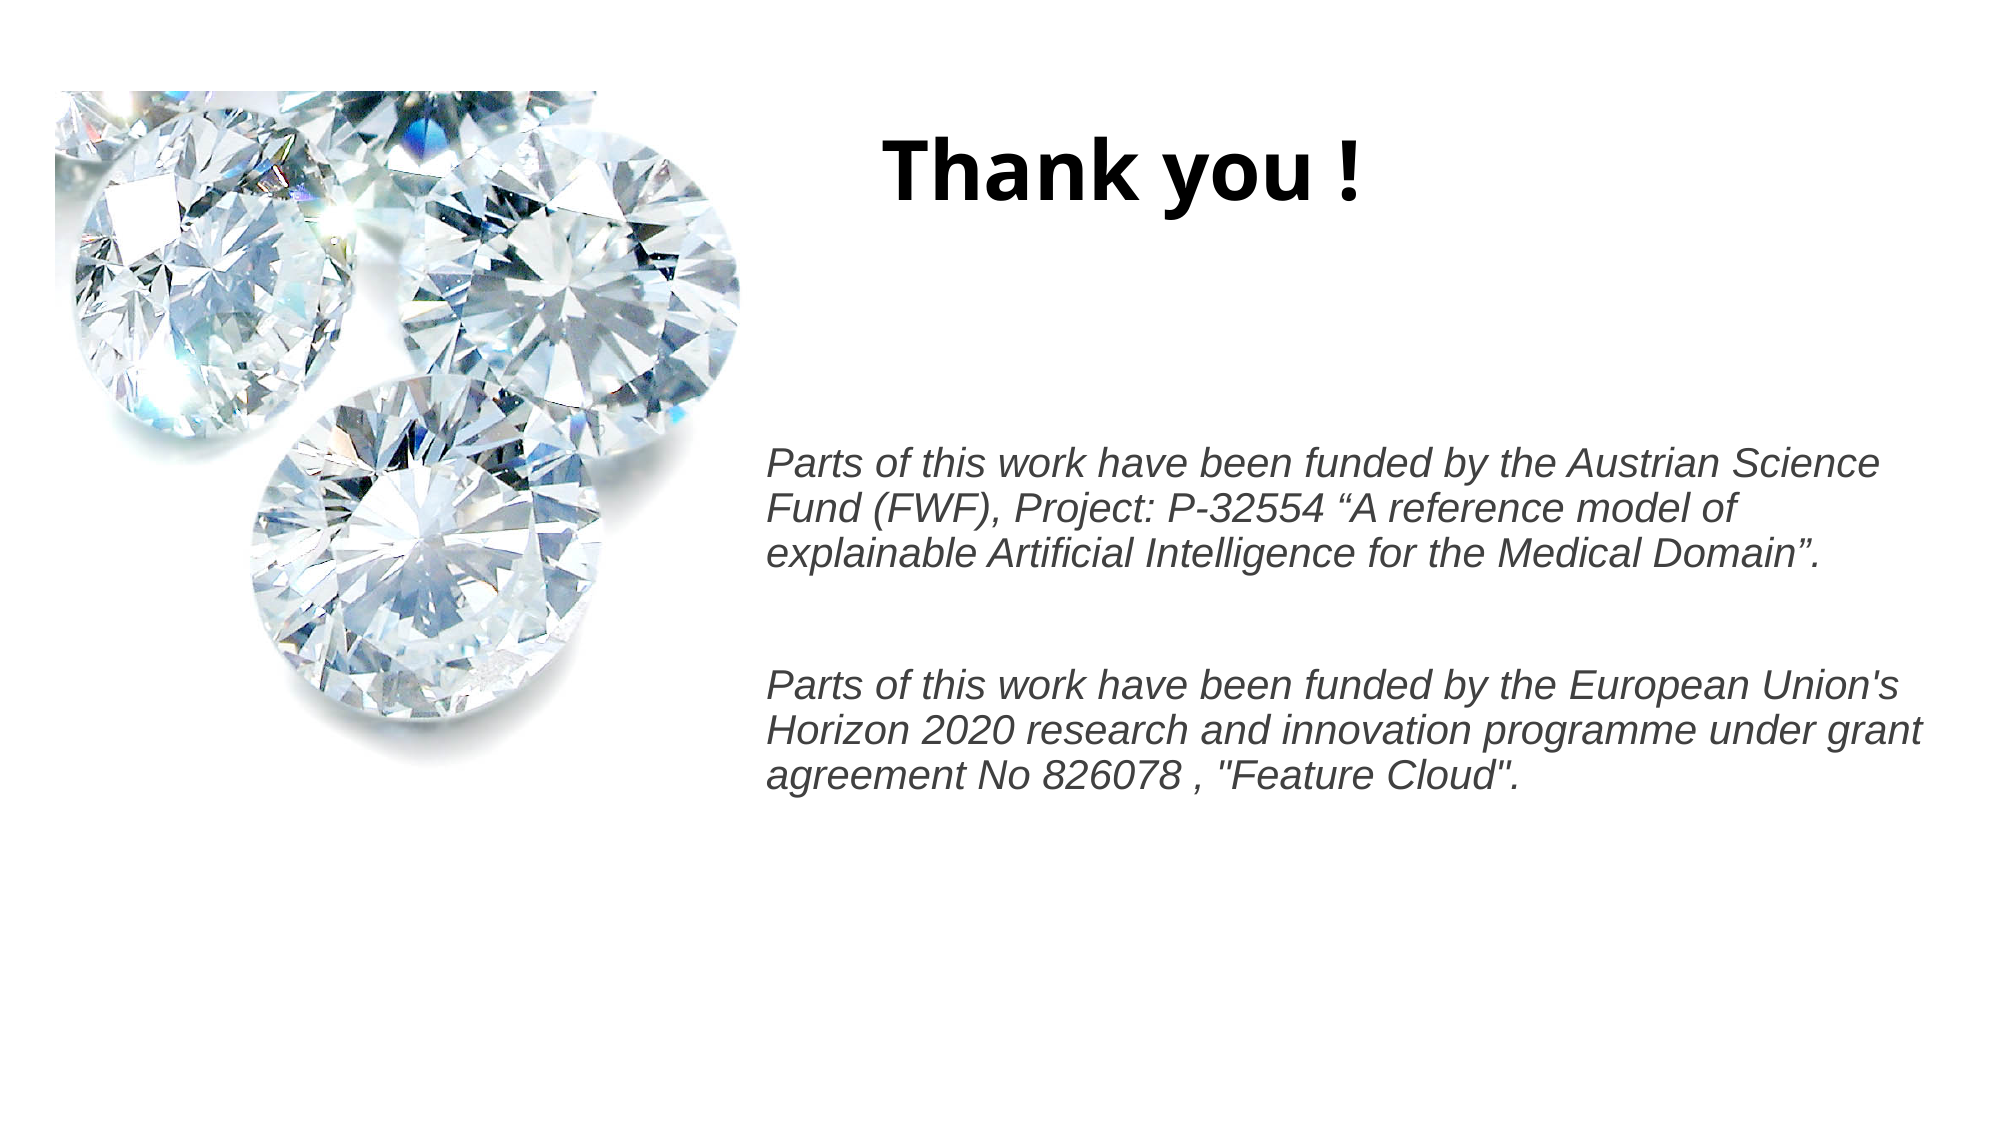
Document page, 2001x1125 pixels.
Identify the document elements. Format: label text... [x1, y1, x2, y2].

picture [55, 91, 914, 844]
list Parts of this work have been funded by the Austrian Science Fund (FWF), Project: P-32554 “A reference model of explainable Artificial Intelligence for the Medical Domain”. Parts of this work have been funded by the European Union's Horizon 2020 research and innovation programme under grant agreement No 826078 , "Feature Cloud". [751, 433, 1941, 981]
title Thank you ! [108, 90, 1834, 256]
